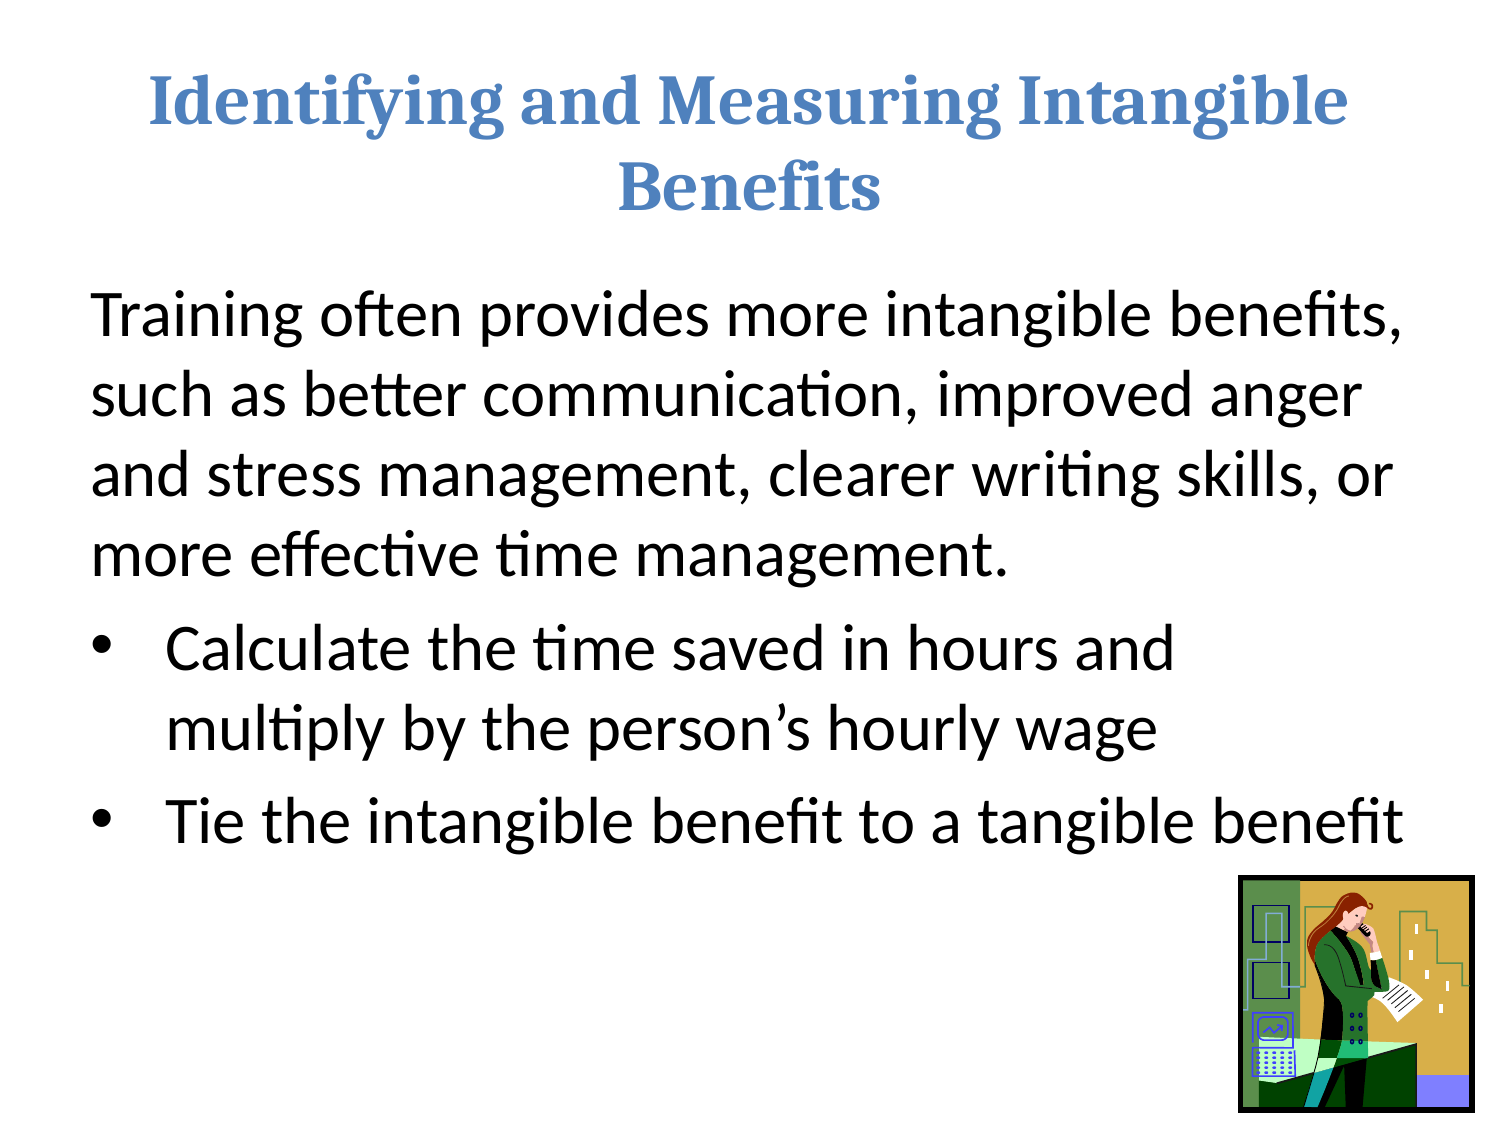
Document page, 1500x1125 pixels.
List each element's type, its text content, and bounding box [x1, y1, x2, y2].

list Training often provides more intangible benefits, such as better communication, improved anger and stress management, clearer writing skills, or more effective time management. Calculate the time saved in hours and multiply by the person’s hourly wage Tie the intangible benefit to a tangible benefit [75, 262, 1425, 1005]
title Identifying and Measuring Intangible Benefits [75, 45, 1425, 233]
picture [1236, 874, 1476, 1113]
